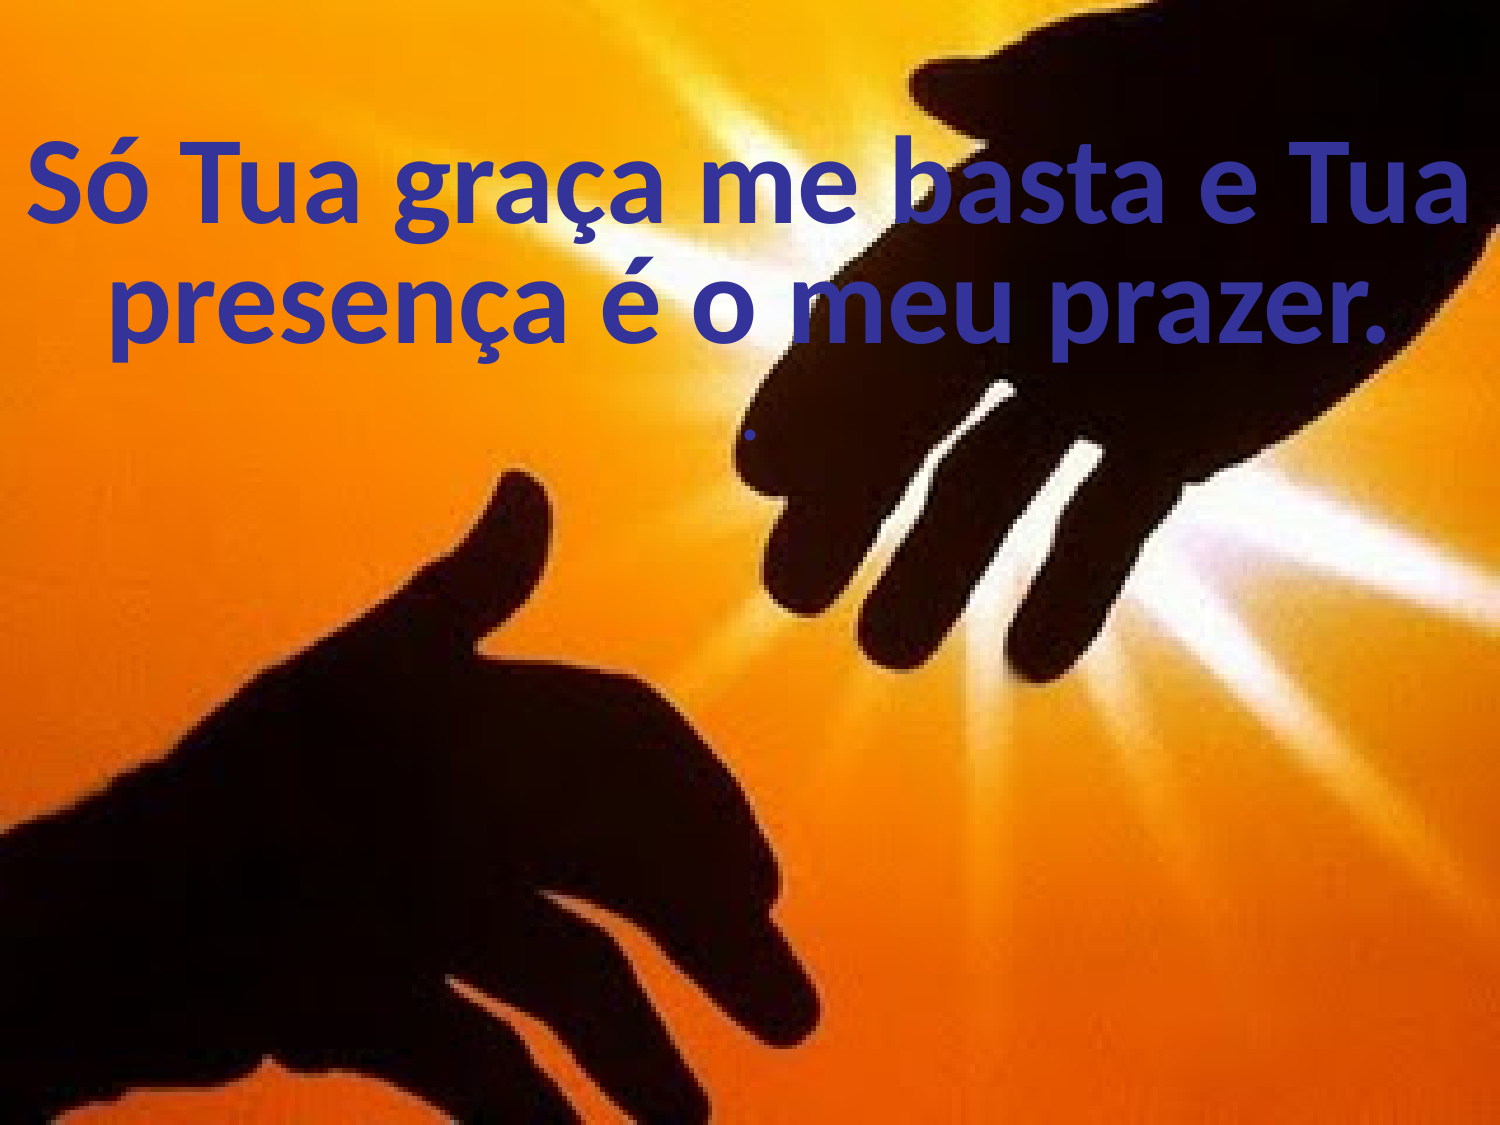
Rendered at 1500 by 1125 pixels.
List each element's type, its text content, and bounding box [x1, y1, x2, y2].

subtitle Só Tua graça me basta e Tua presença é o meu prazer. . [0, 0, 1500, 1125]
